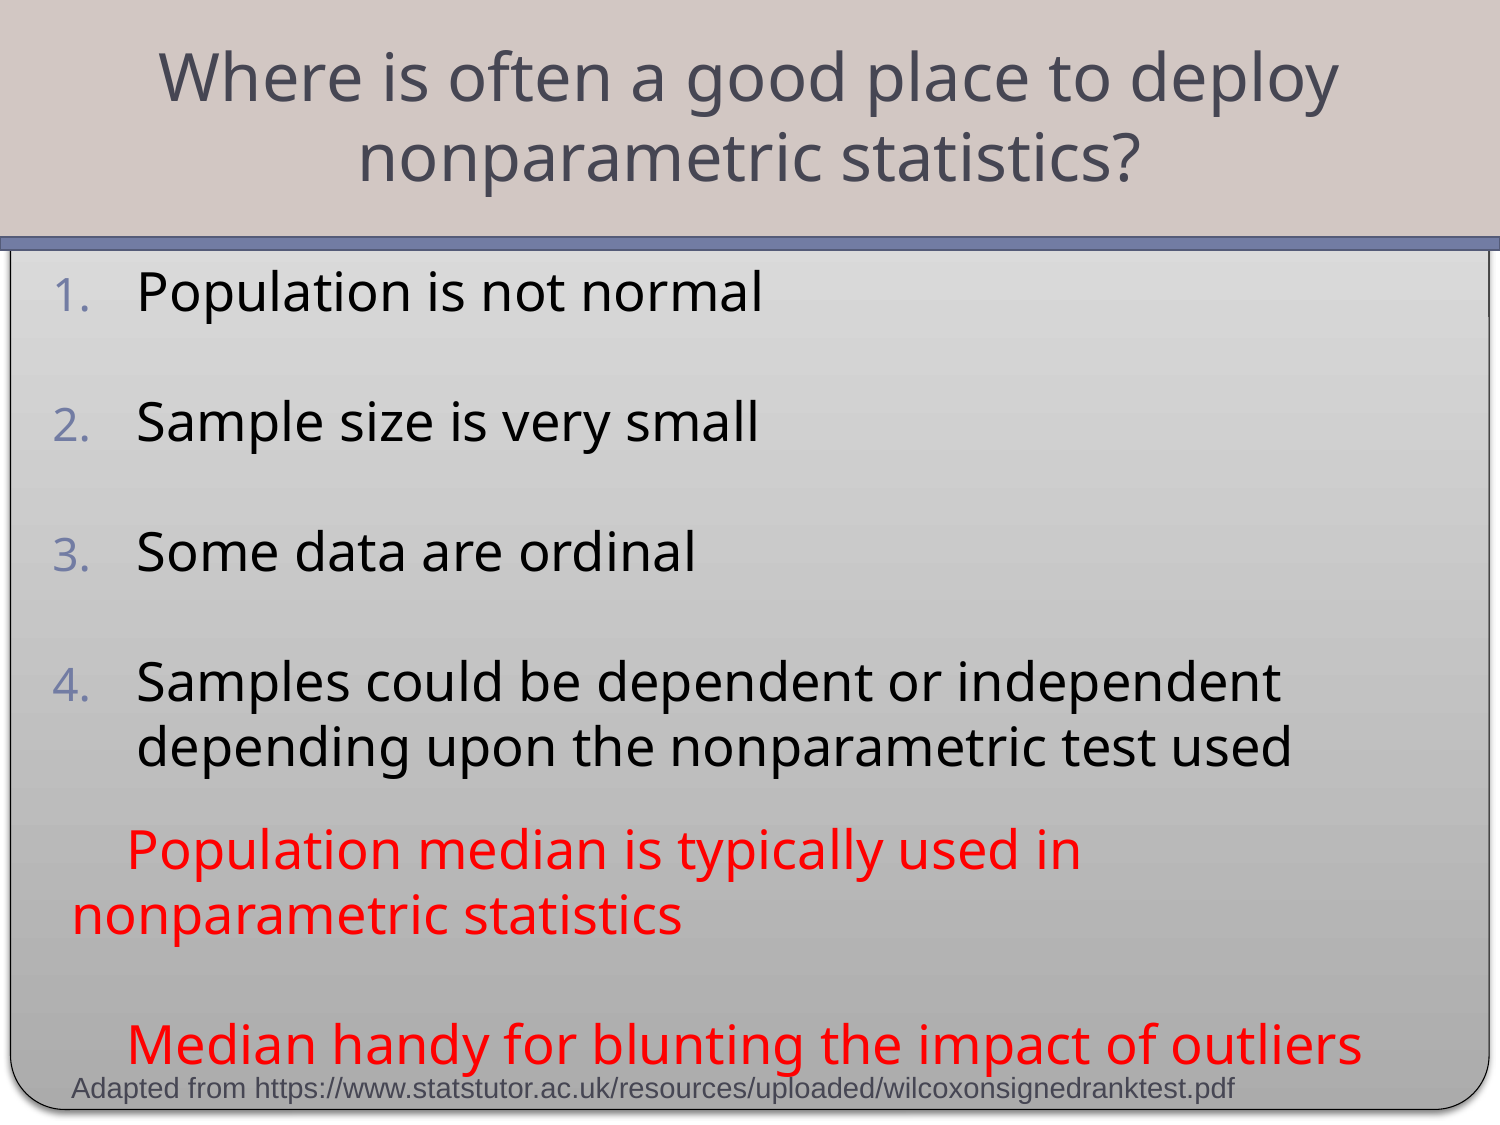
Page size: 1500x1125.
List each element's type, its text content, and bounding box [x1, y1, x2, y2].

text_box Population median is typically used in nonparametric statistics Median handy for blunting the impact of outliers [56, 808, 1482, 1034]
footer Adapted from https://www.statstutor.ac.uk/resources/uploaded/wilcoxonsignedranktest.pdf [56, 1049, 1344, 1125]
list Population is not normal Sample size is very small Some data are ordinal Samples could be dependent or independent depending upon the nonparametric test used [37, 249, 1463, 788]
text_box [56, 1034, 1482, 1050]
text_box [0, 236, 1500, 251]
text_box Where is often a good place to deploy nonparametric statistics? [0, 0, 1500, 236]
text_box [56, 362, 1482, 808]
